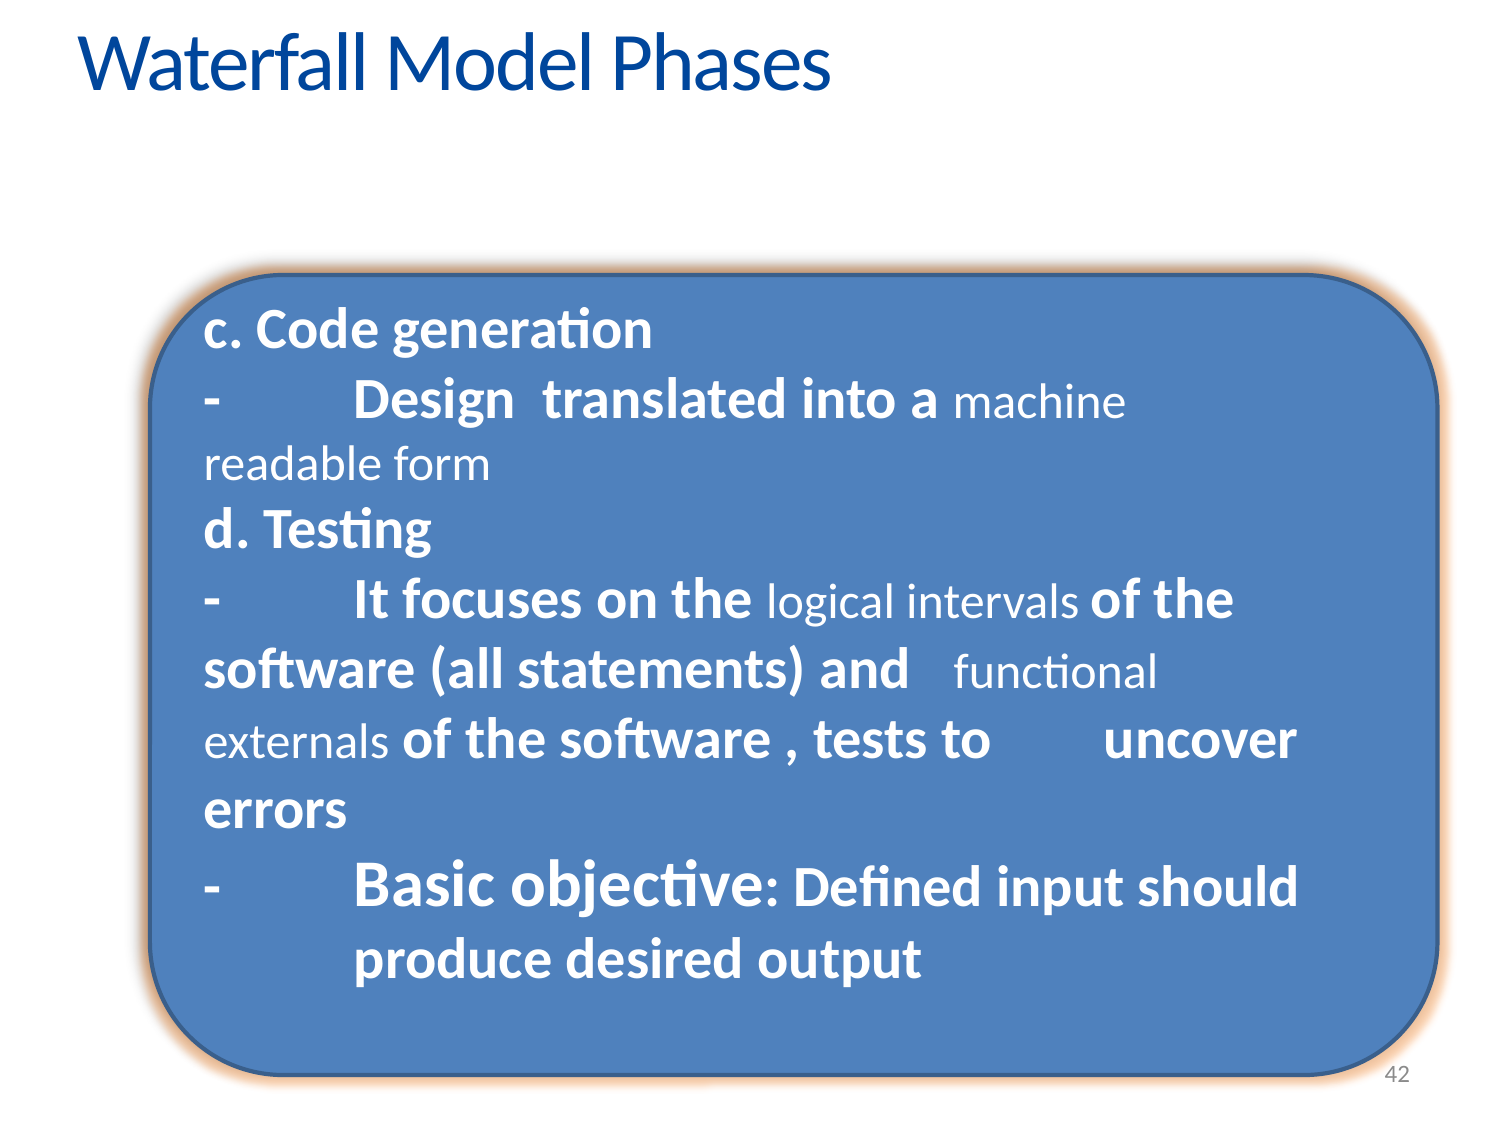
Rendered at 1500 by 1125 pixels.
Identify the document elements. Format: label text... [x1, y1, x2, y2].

slide_number 42 [1074, 1042, 1425, 1103]
text_box Waterfall Model Phases [62, 0, 1338, 150]
text_box c. Code generation - Design translated into a machine readable form d. Testing - It focuses on the logical intervals of the software (all statements) and functional externals of the software , tests to uncover errors - Basic objective: Defined input should produce desired output [147, 272, 1440, 1078]
